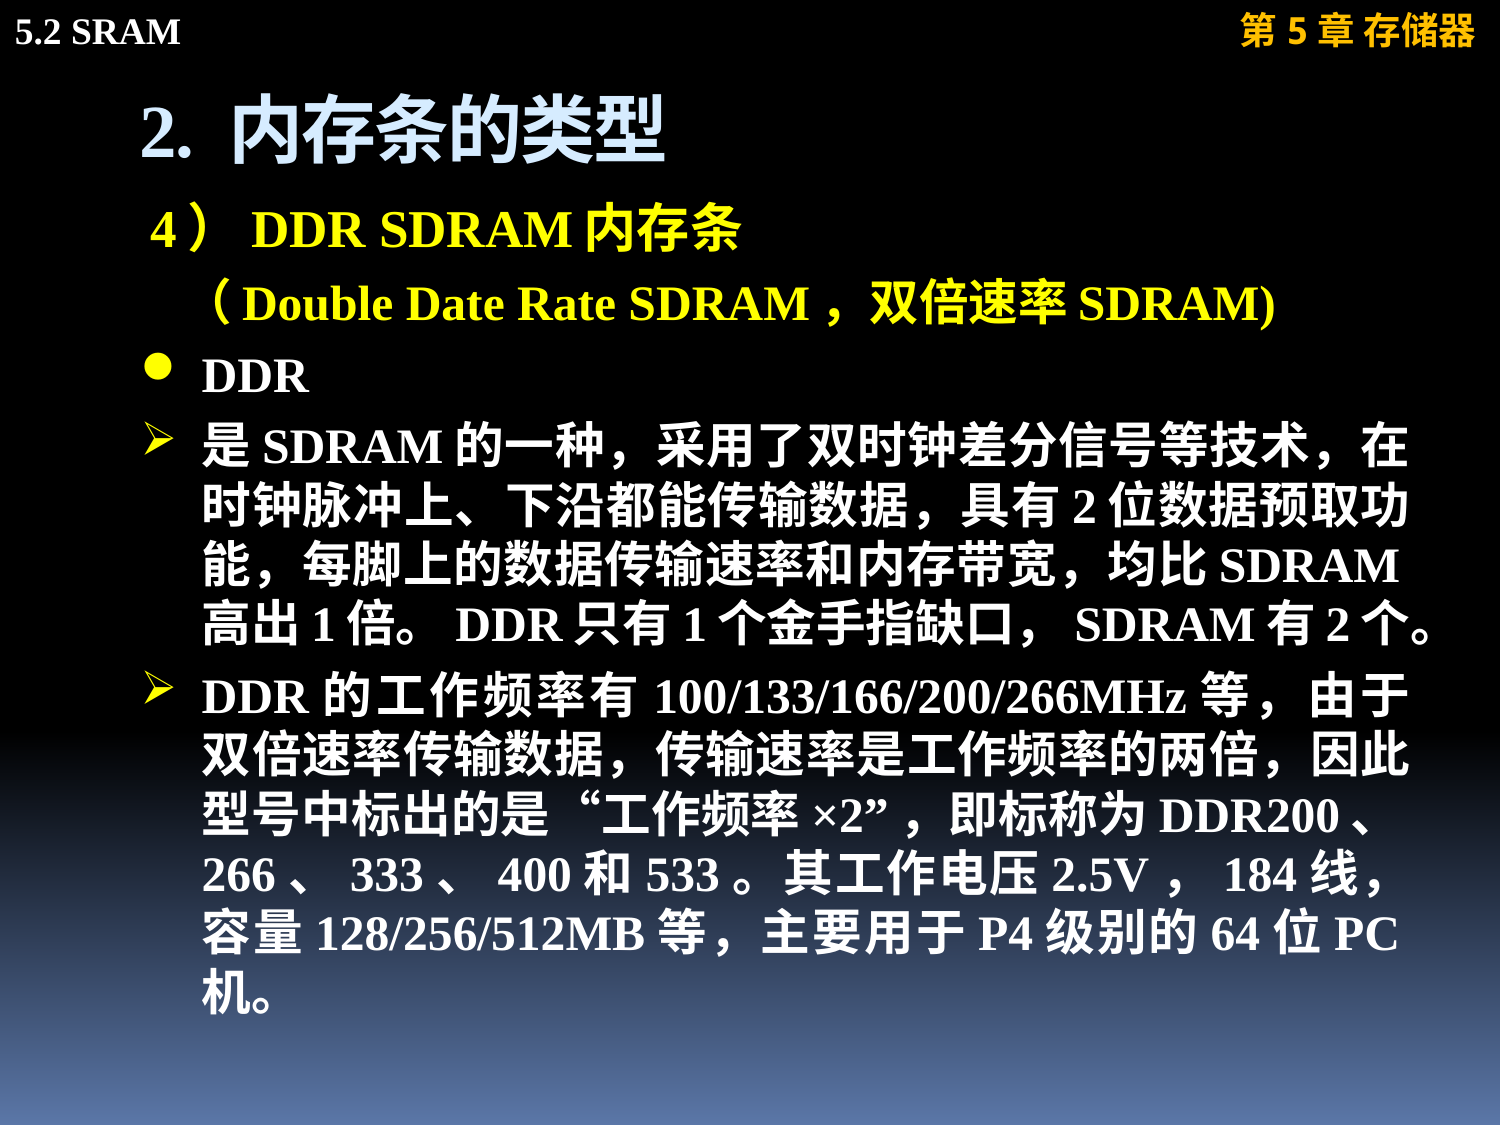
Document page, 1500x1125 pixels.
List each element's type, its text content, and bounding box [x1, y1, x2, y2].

title 2. 内存条的类型 [125, 75, 1400, 187]
list 4）DDR SDRAM内存条 （Double Date Rate SDRAM，双倍速率SDRAM) DDR 是SDRAM的一种，采用了双时钟差分信号等技术，在时钟脉冲上、下沿都能传输数据，具有2位数据预取功能，每脚上的数据传输速率和内存带宽，均比SDRAM高出1倍。DDR只有1个金手指缺口，SDRAM有2个。 DDR的工作频率有100/133/166/200/266MHz等，由于双倍速率传输数据，传输速率是工作频率的两倍，因此型号中标出的是“工作频率×2”，即标称为DDR200、266、333、400和533。其工作电压2.5V，184线，容量128/256/512MB等，主要用于P4级别的64位PC机。 [125, 187, 1425, 1043]
